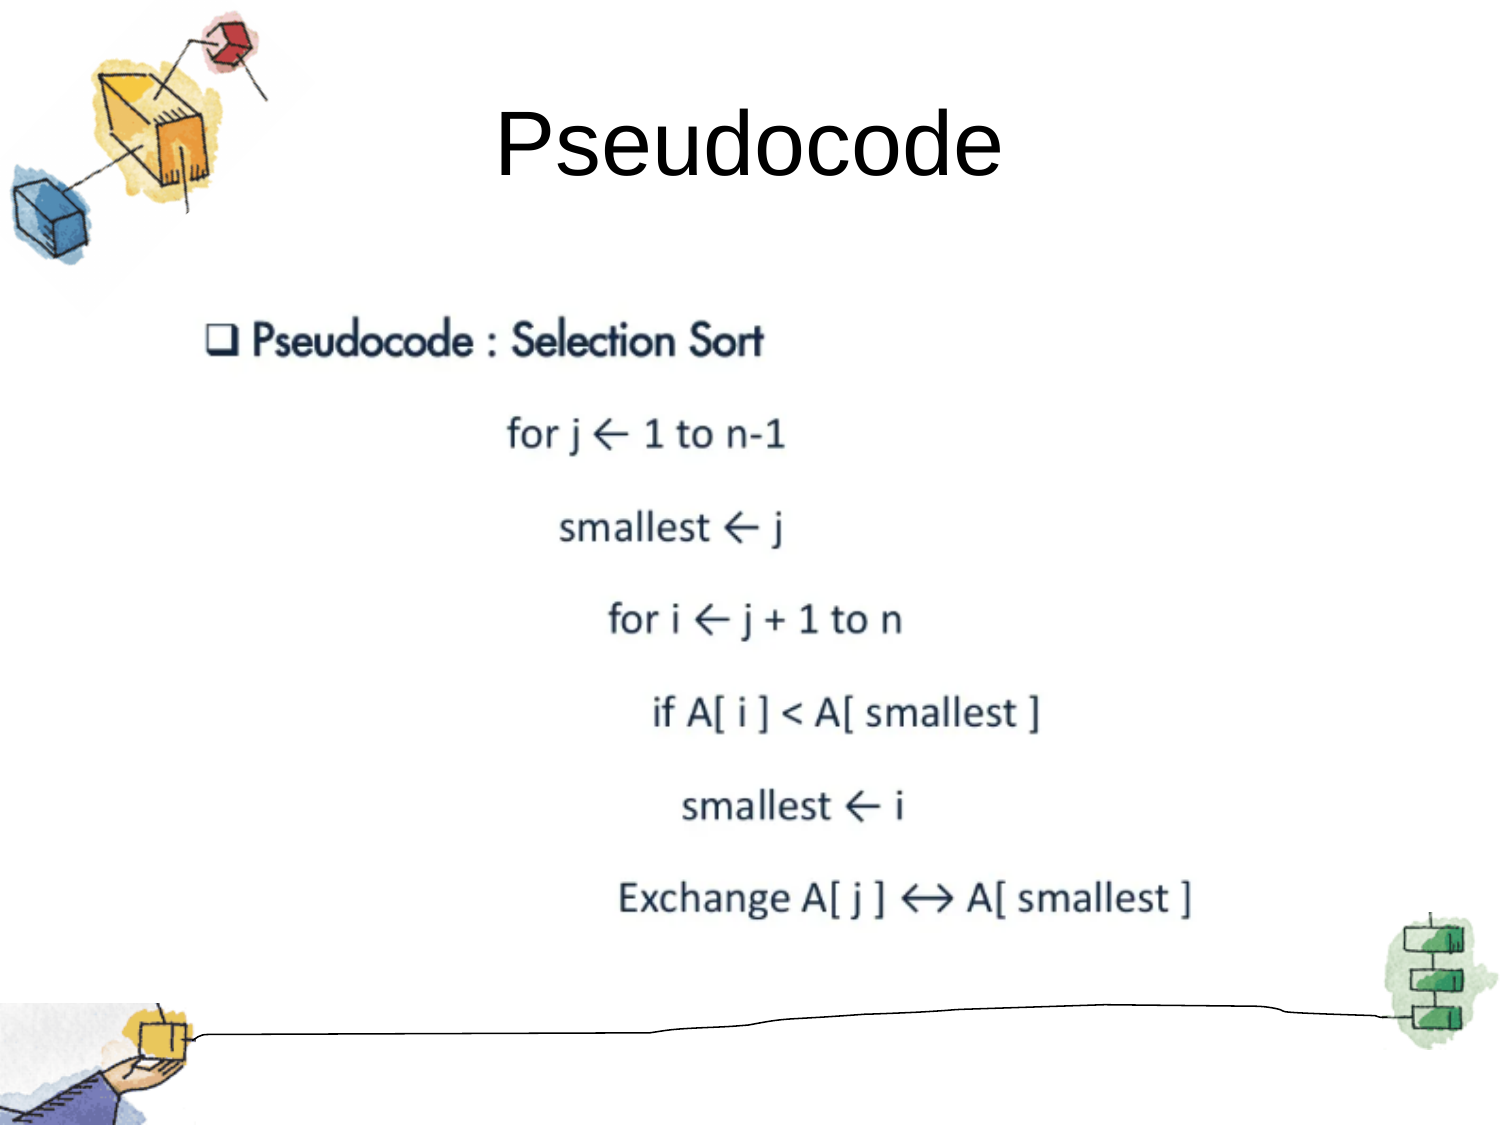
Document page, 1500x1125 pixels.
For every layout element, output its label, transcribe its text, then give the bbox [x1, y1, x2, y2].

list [179, 294, 1226, 933]
title Pseudocode [74, 44, 1426, 235]
picture [0, 1003, 196, 1125]
picture [114, 0, 274, 44]
picture [0, 85, 167, 316]
picture [1382, 912, 1500, 1050]
